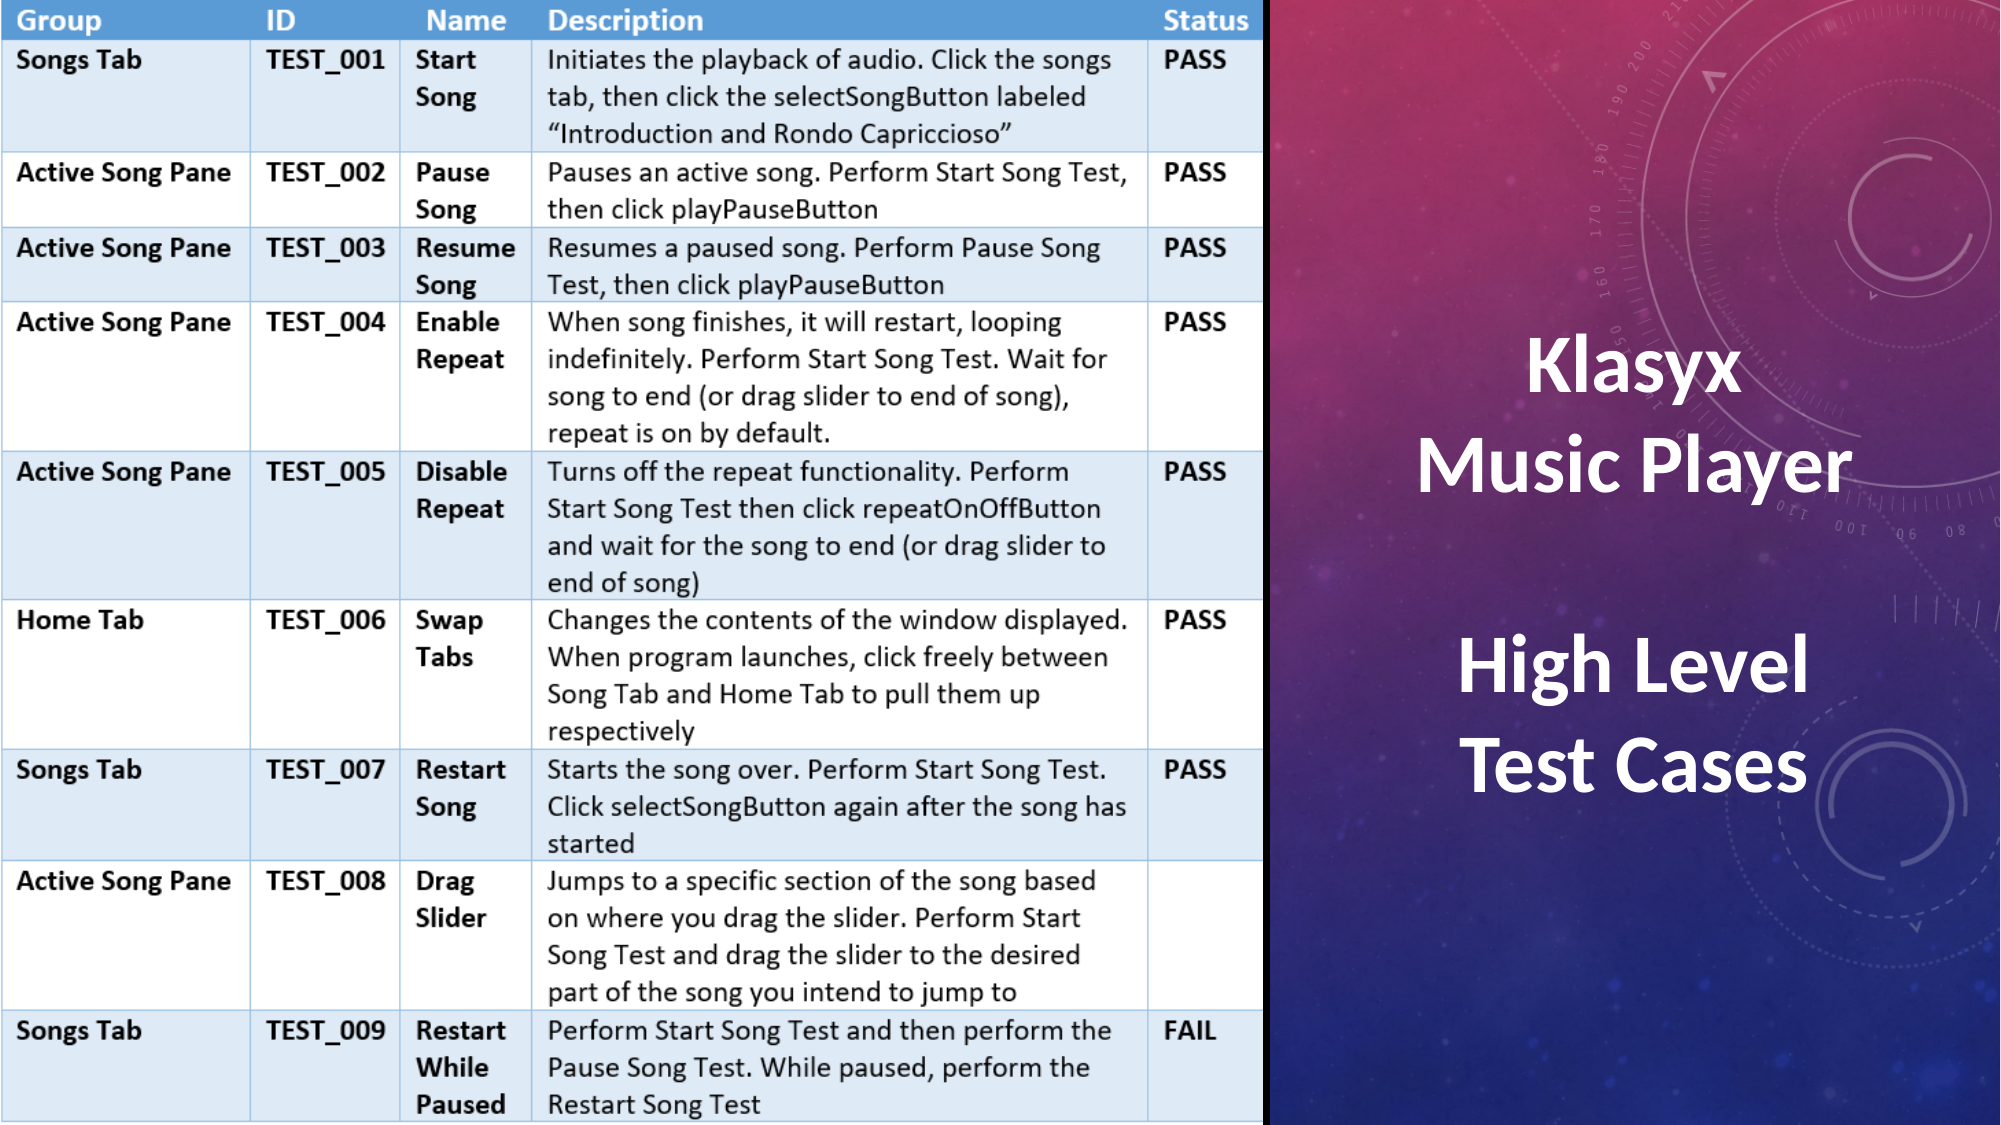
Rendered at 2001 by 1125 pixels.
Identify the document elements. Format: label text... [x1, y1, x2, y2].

text_box Klasyx Music Player High Level Test Cases [1302, 302, 1966, 817]
picture [0, 0, 1264, 1125]
picture [1270, 0, 2001, 1125]
